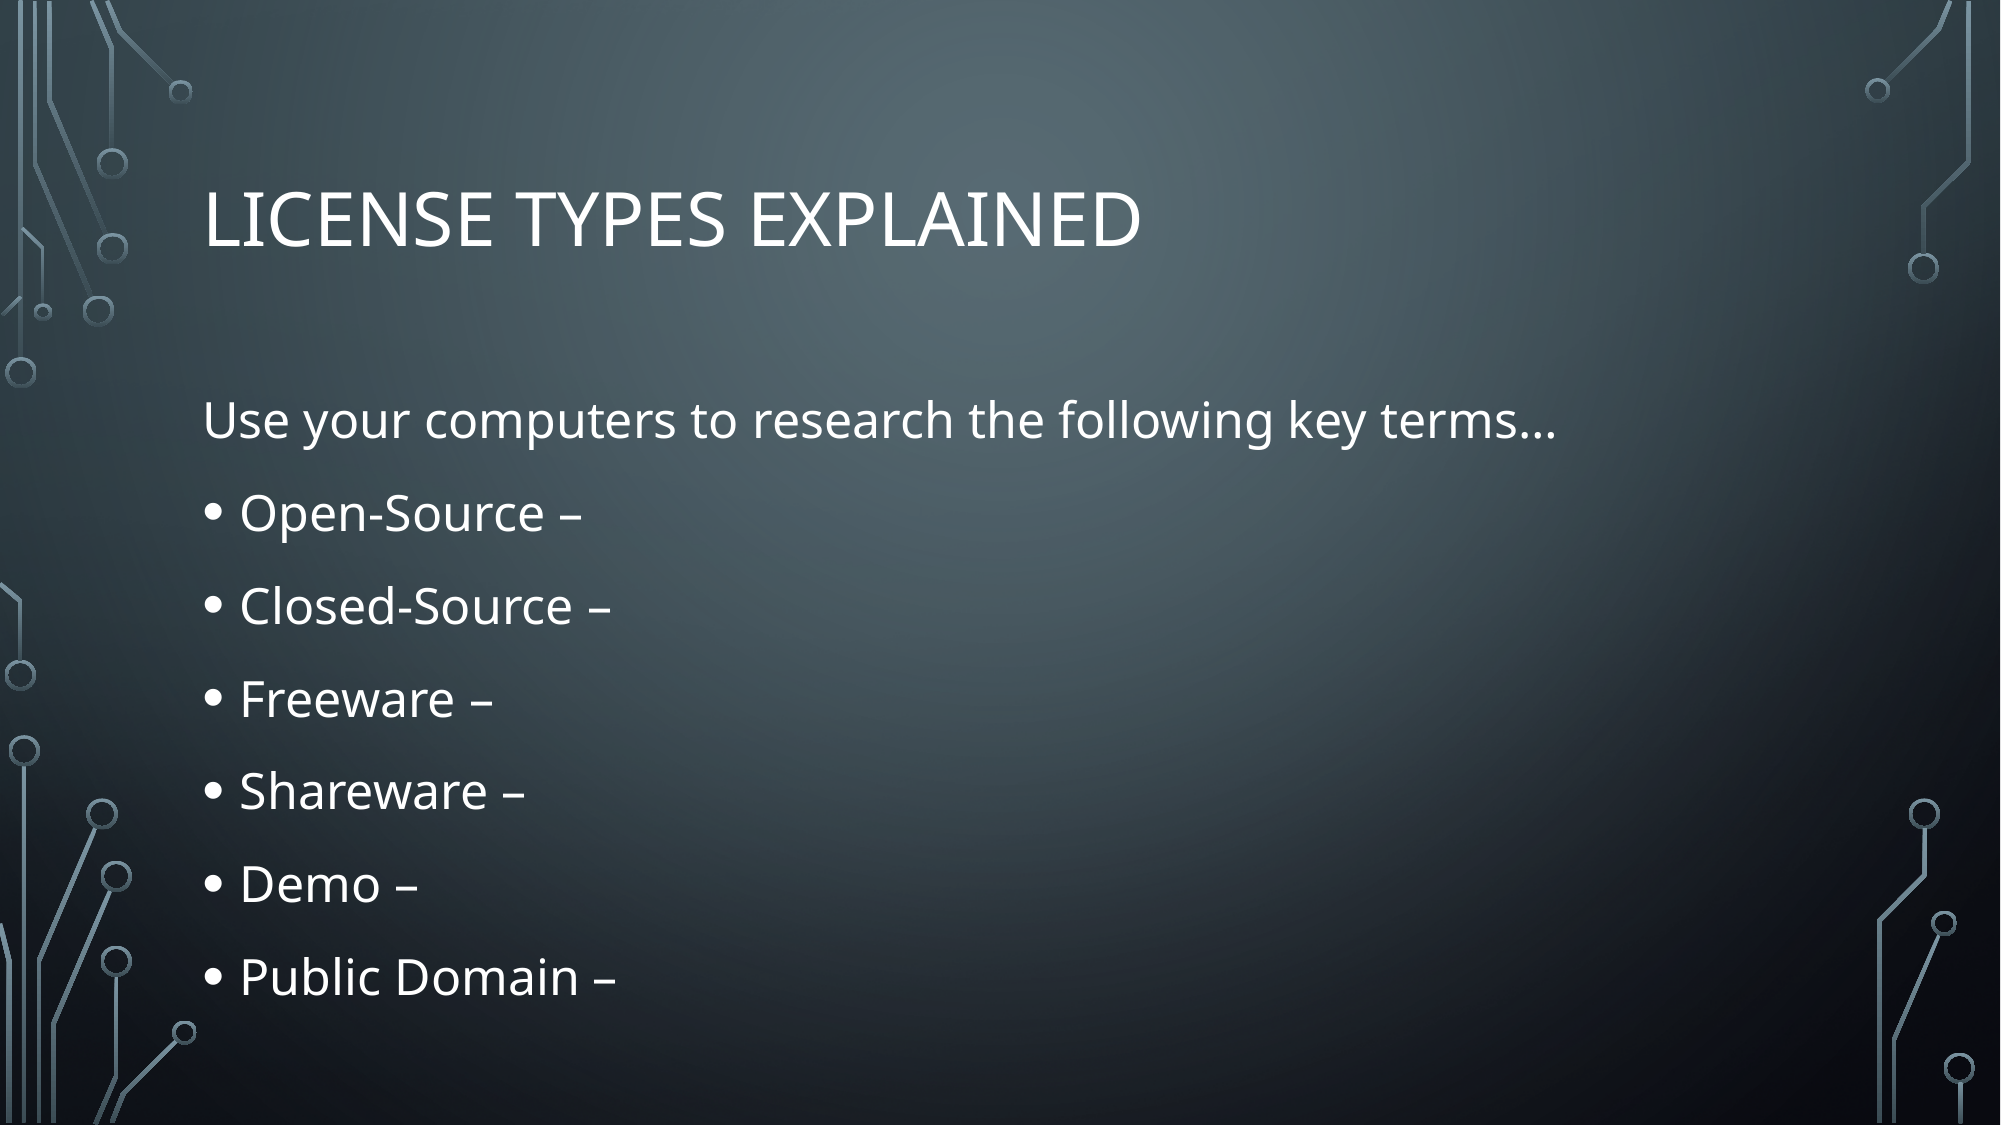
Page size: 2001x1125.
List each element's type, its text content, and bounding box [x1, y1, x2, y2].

title License Types Explained [187, 101, 1813, 344]
list Use your computers to research the following key terms… Open-Source – Closed-Source – Freeware – Shareware – Demo – Public Domain – [187, 369, 1813, 1024]
